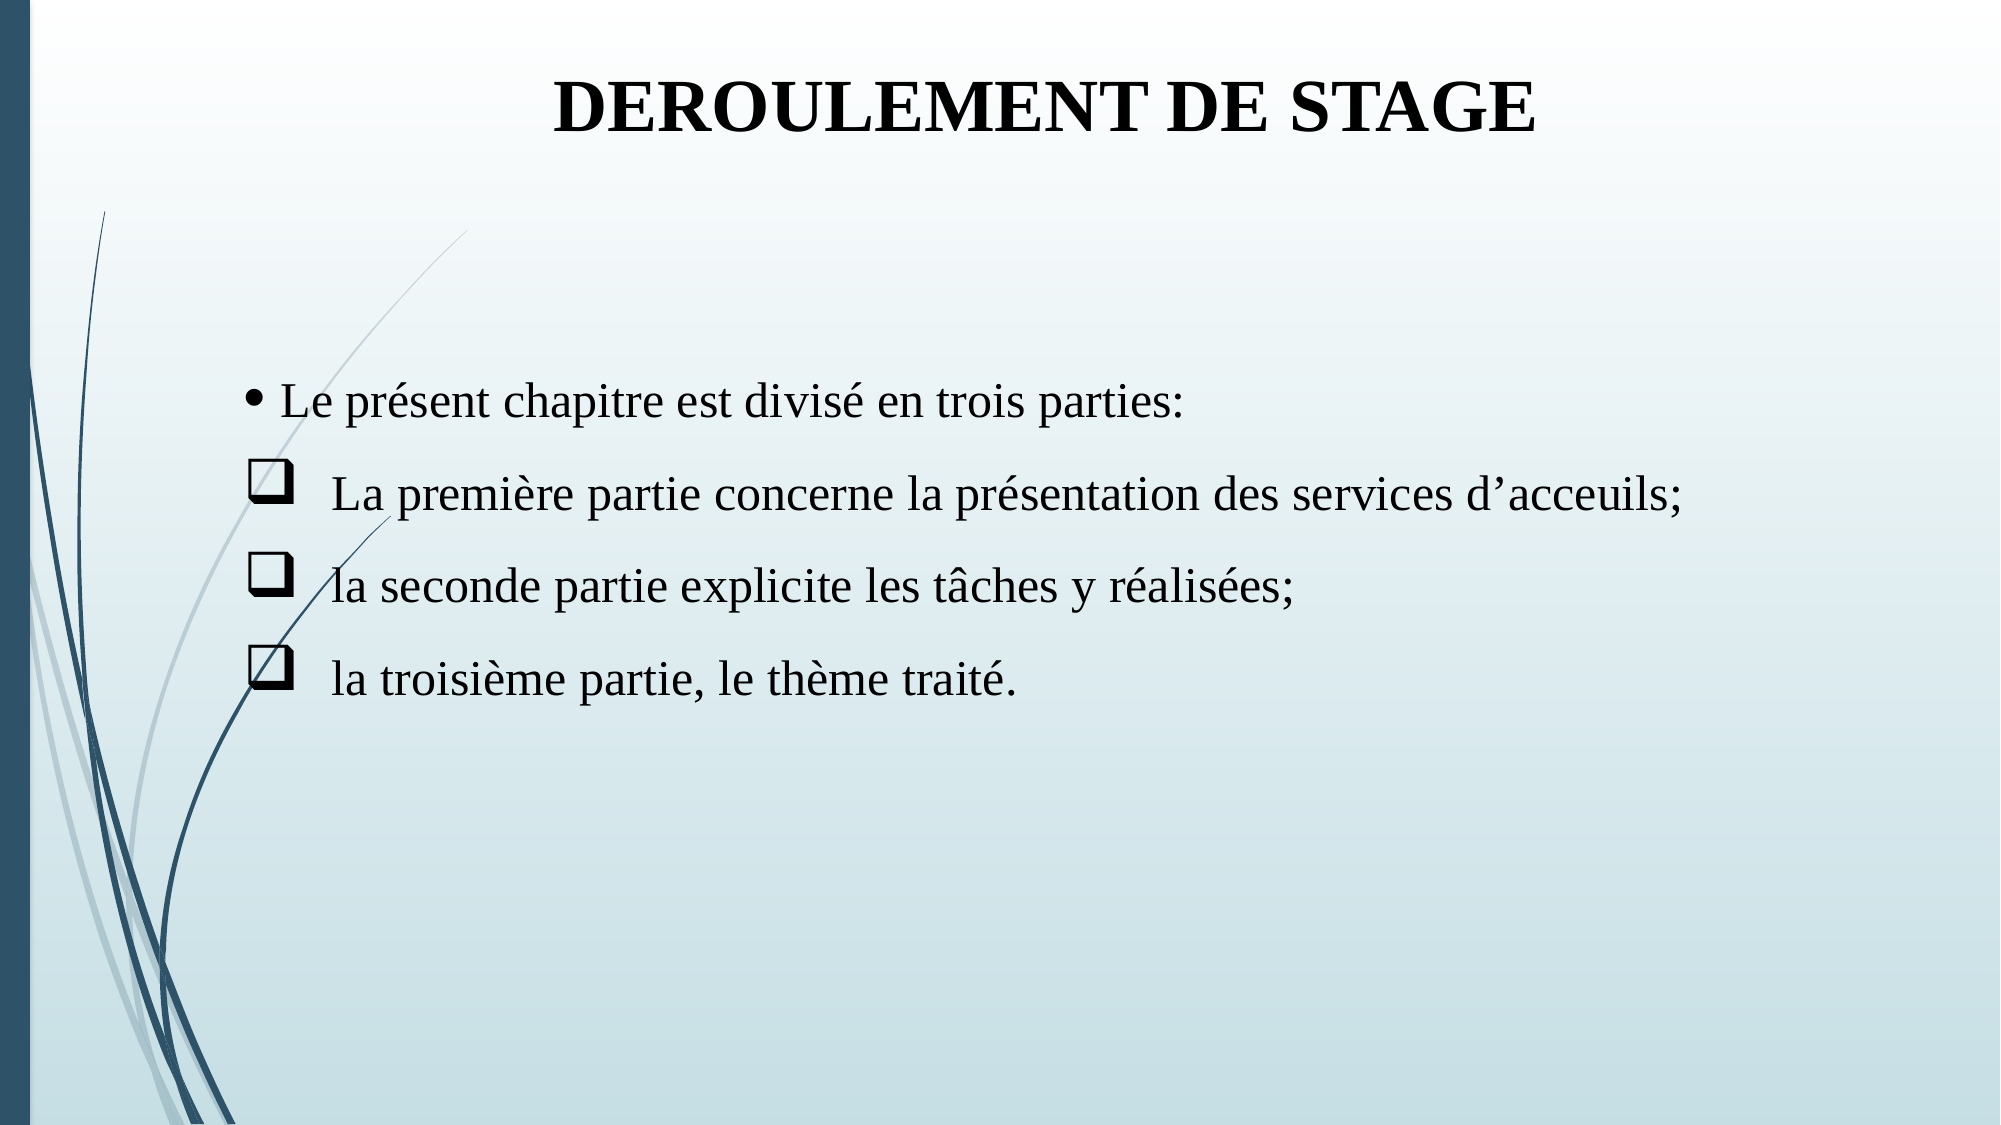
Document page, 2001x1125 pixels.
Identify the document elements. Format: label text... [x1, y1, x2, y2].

title DEROULEMENT DE STAGE [324, 48, 1787, 182]
list Le présent chapitre est divisé en trois parties: La première partie concerne la présentation des services d’acceuils; la seconde partie explicite les tâches y réalisées; la troisième partie, le thème traité. [228, 347, 1787, 889]
